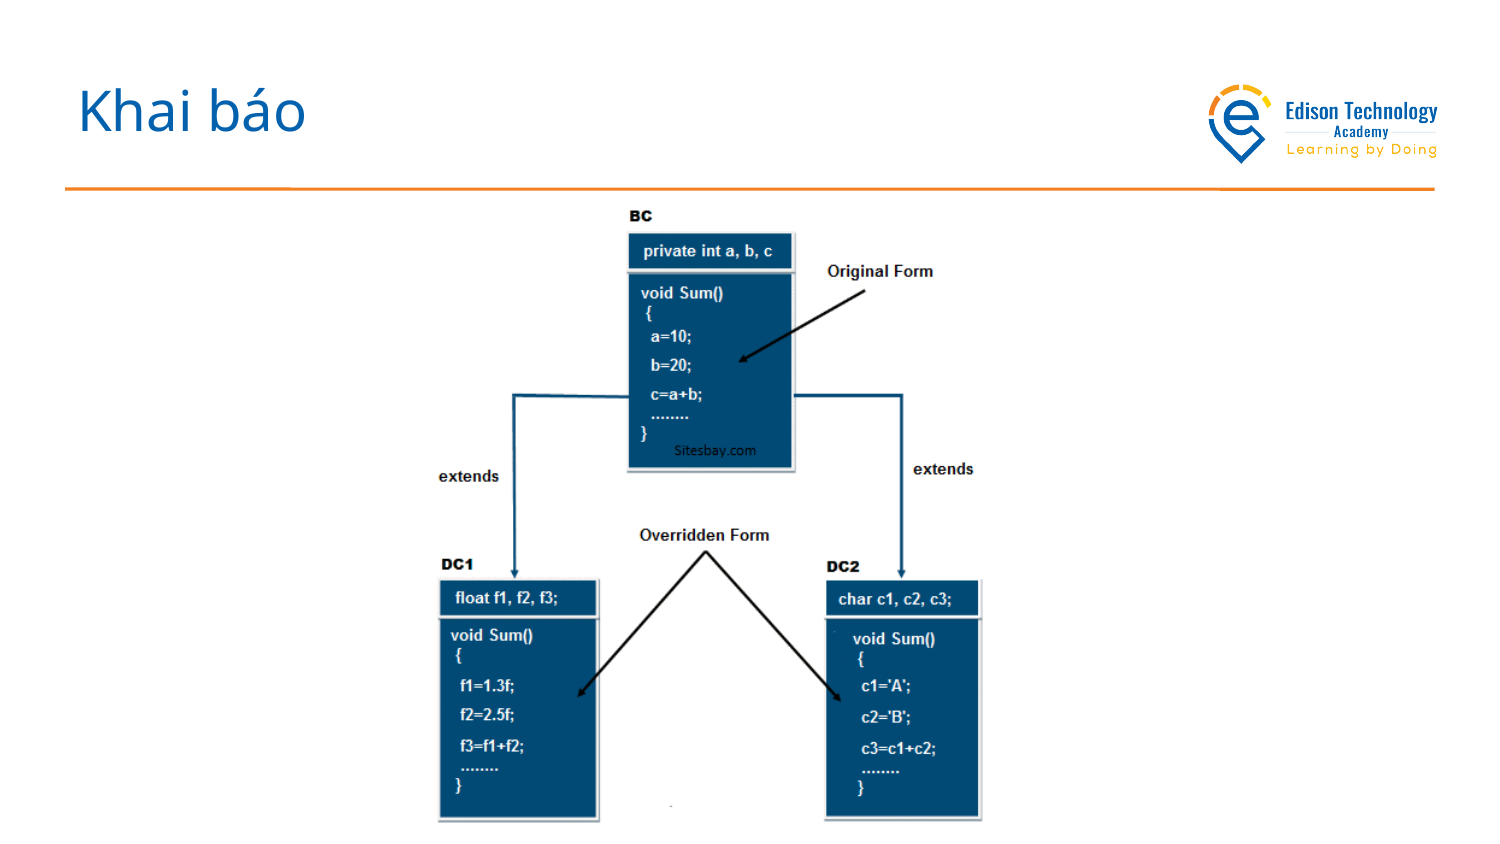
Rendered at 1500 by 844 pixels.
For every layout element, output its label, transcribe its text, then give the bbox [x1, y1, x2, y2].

title Khai báo [62, 64, 1461, 159]
picture [1147, 83, 1500, 167]
picture [428, 201, 990, 831]
